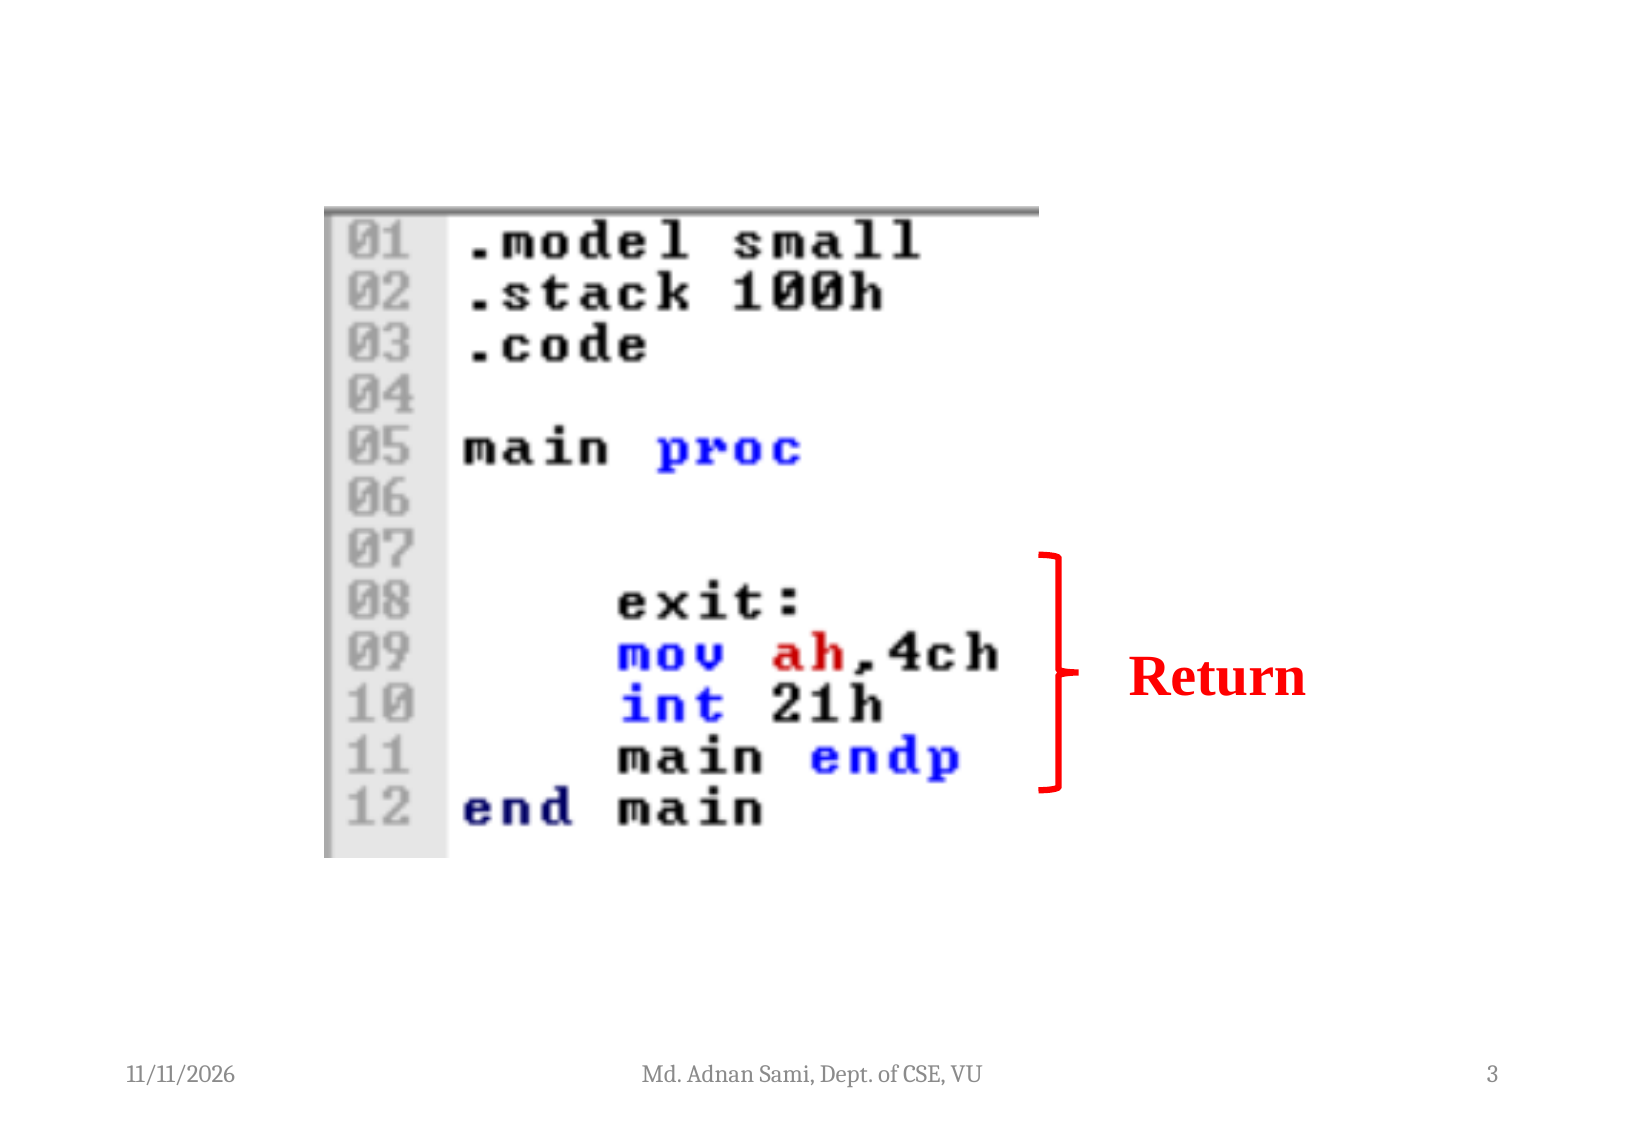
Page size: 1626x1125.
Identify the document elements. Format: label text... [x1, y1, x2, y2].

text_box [324, 206, 1447, 858]
footer Md. Adnan Sami, Dept. of CSE, VU [538, 1042, 1087, 1103]
slide_number 3 [1147, 1042, 1514, 1103]
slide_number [111, 1042, 478, 1103]
